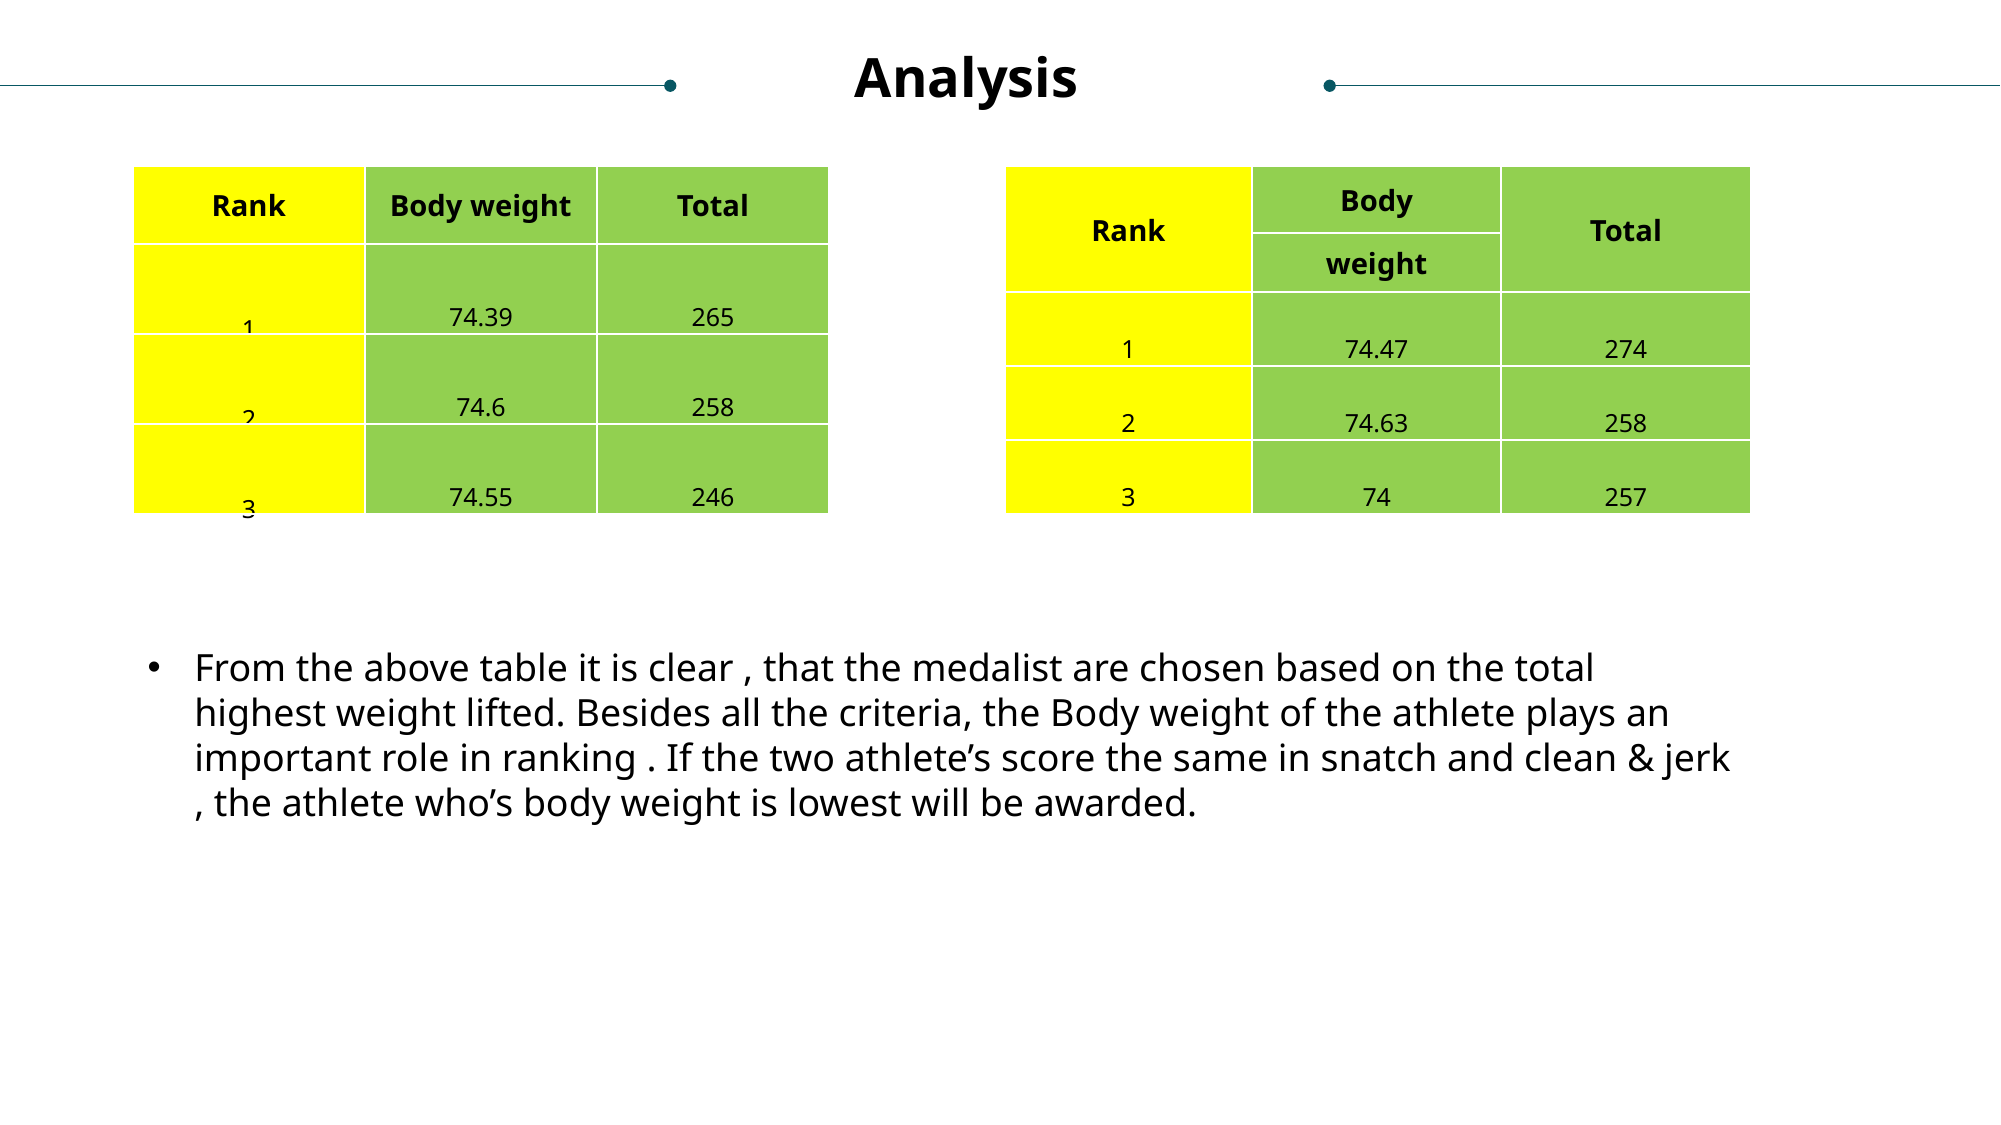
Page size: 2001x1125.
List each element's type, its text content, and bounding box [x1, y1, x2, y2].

table_cell 3 [134, 425, 364, 513]
table_cell 74 [1253, 441, 1500, 513]
table_cell 74.63 [1253, 367, 1500, 439]
table_cell 257 [1502, 441, 1750, 513]
table_header Body [1253, 167, 1500, 232]
table_cell 1 [1006, 293, 1251, 365]
table_cell 2 [134, 335, 364, 423]
text_box Analysis [0, 36, 1980, 117]
table_header Rank [1006, 167, 1251, 291]
table_header Total [1502, 167, 1750, 291]
table_cell 265 [598, 245, 828, 333]
table_cell weight [1253, 234, 1500, 291]
table_cell 74.47 [1253, 293, 1500, 365]
table_cell 246 [598, 425, 828, 513]
table_cell 74.6 [366, 335, 596, 423]
table_header Body weight [366, 167, 596, 243]
table_cell 258 [1502, 367, 1750, 439]
table_header Rank [134, 167, 364, 243]
table_cell 3 [1006, 441, 1251, 513]
table_cell 74.55 [366, 425, 596, 513]
table_cell 274 [1502, 293, 1750, 365]
table_cell 1 [134, 245, 364, 333]
table_cell 74.39 [366, 245, 596, 333]
text_box From the above table it is clear , that the medalist are chosen based on the total highest weight lifted. Besides all the criteria, the Body weight of the athlete plays an important role in ranking . If the two athlete’s score the same in snatch and clean & jerk , the athlete who’s body weight is lowest will be awarded. [132, 591, 1751, 832]
table_header Total [598, 167, 828, 243]
table_cell 258 [598, 335, 828, 423]
table_cell 2 [1006, 367, 1251, 439]
